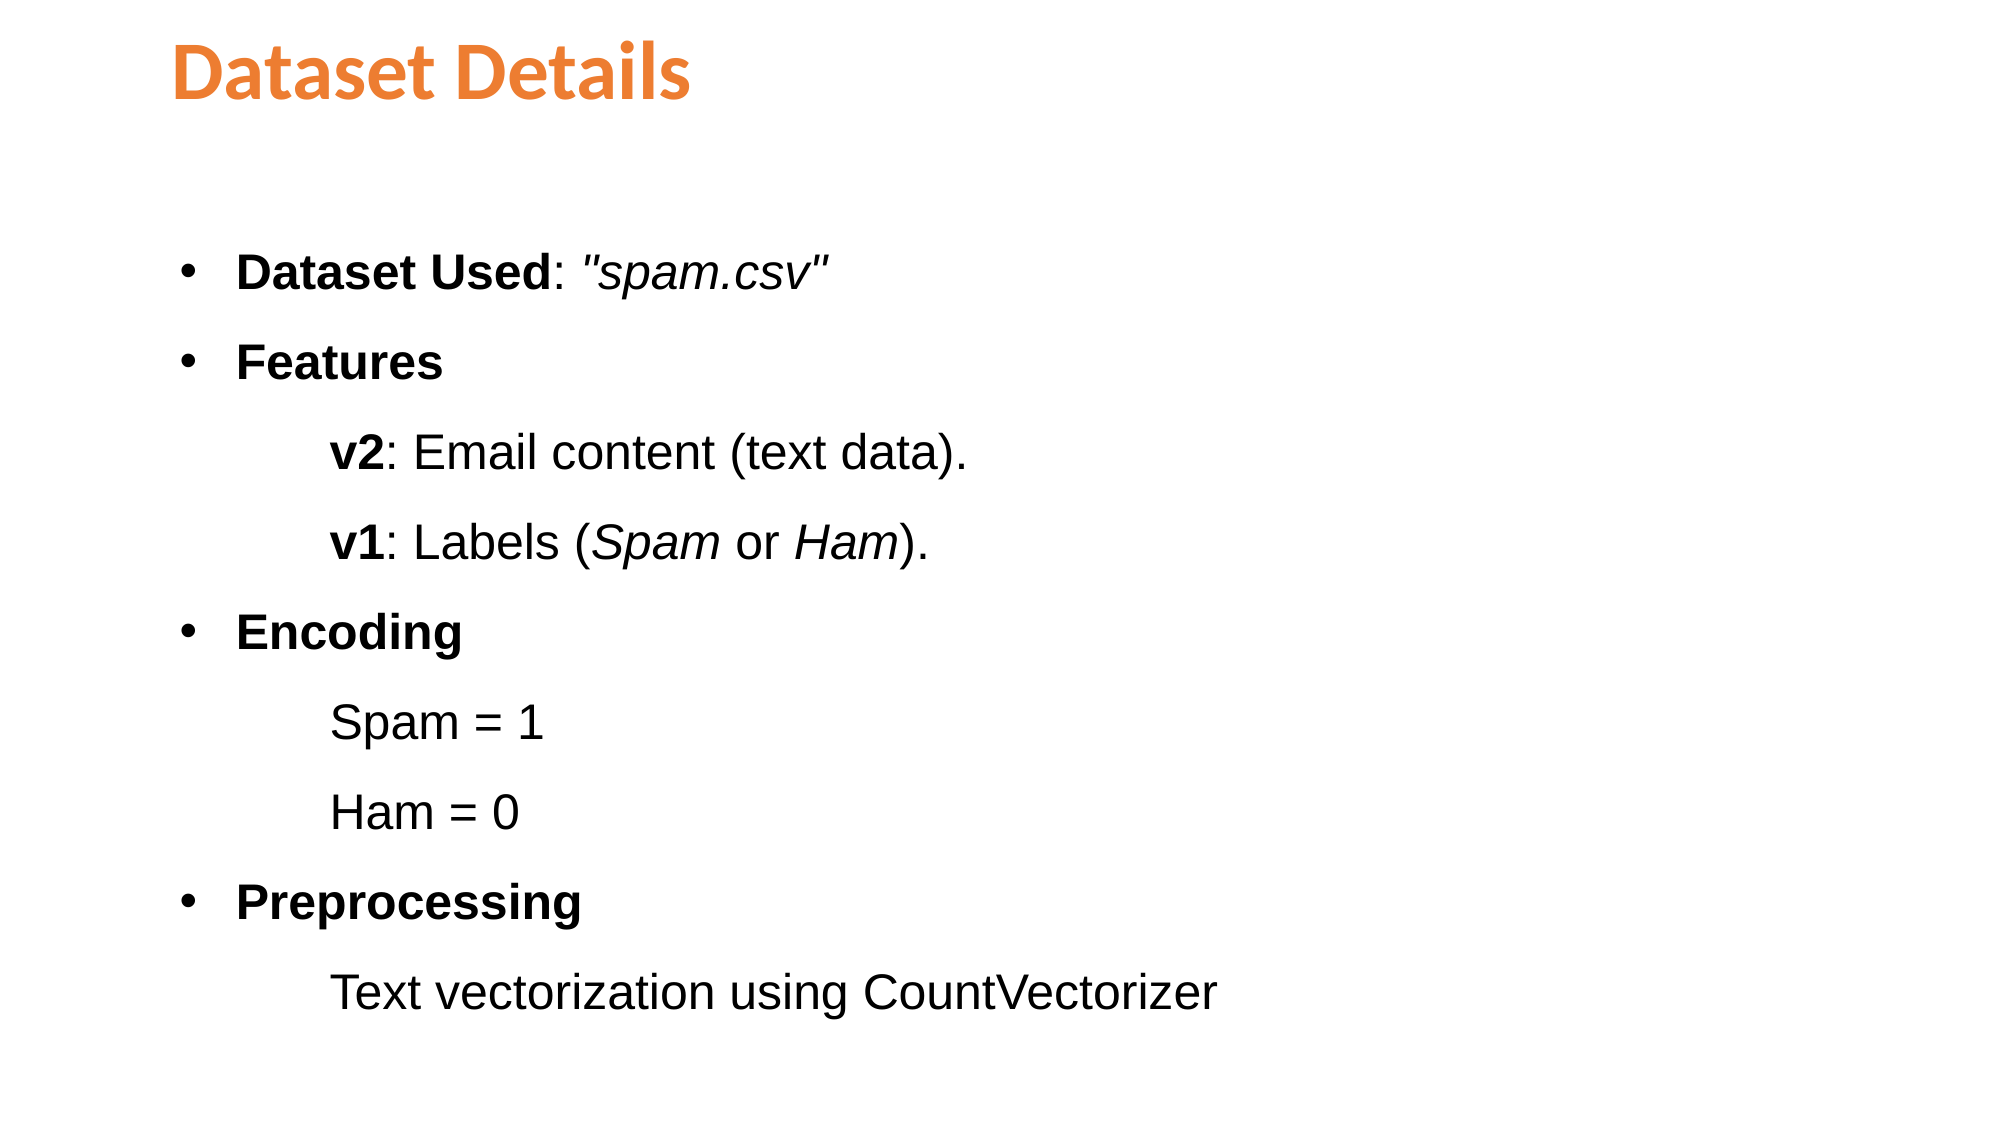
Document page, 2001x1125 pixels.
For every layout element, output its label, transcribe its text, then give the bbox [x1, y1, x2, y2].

text_box Dataset Used: "spam.csv" Features v2: Email content (text data). v1: Labels (Spam or Ham). Encoding Spam = 1 Ham = 0 Preprocessing Text vectorization using CountVectorizer [164, 202, 1345, 1028]
text_box Dataset Details [82, 8, 782, 124]
